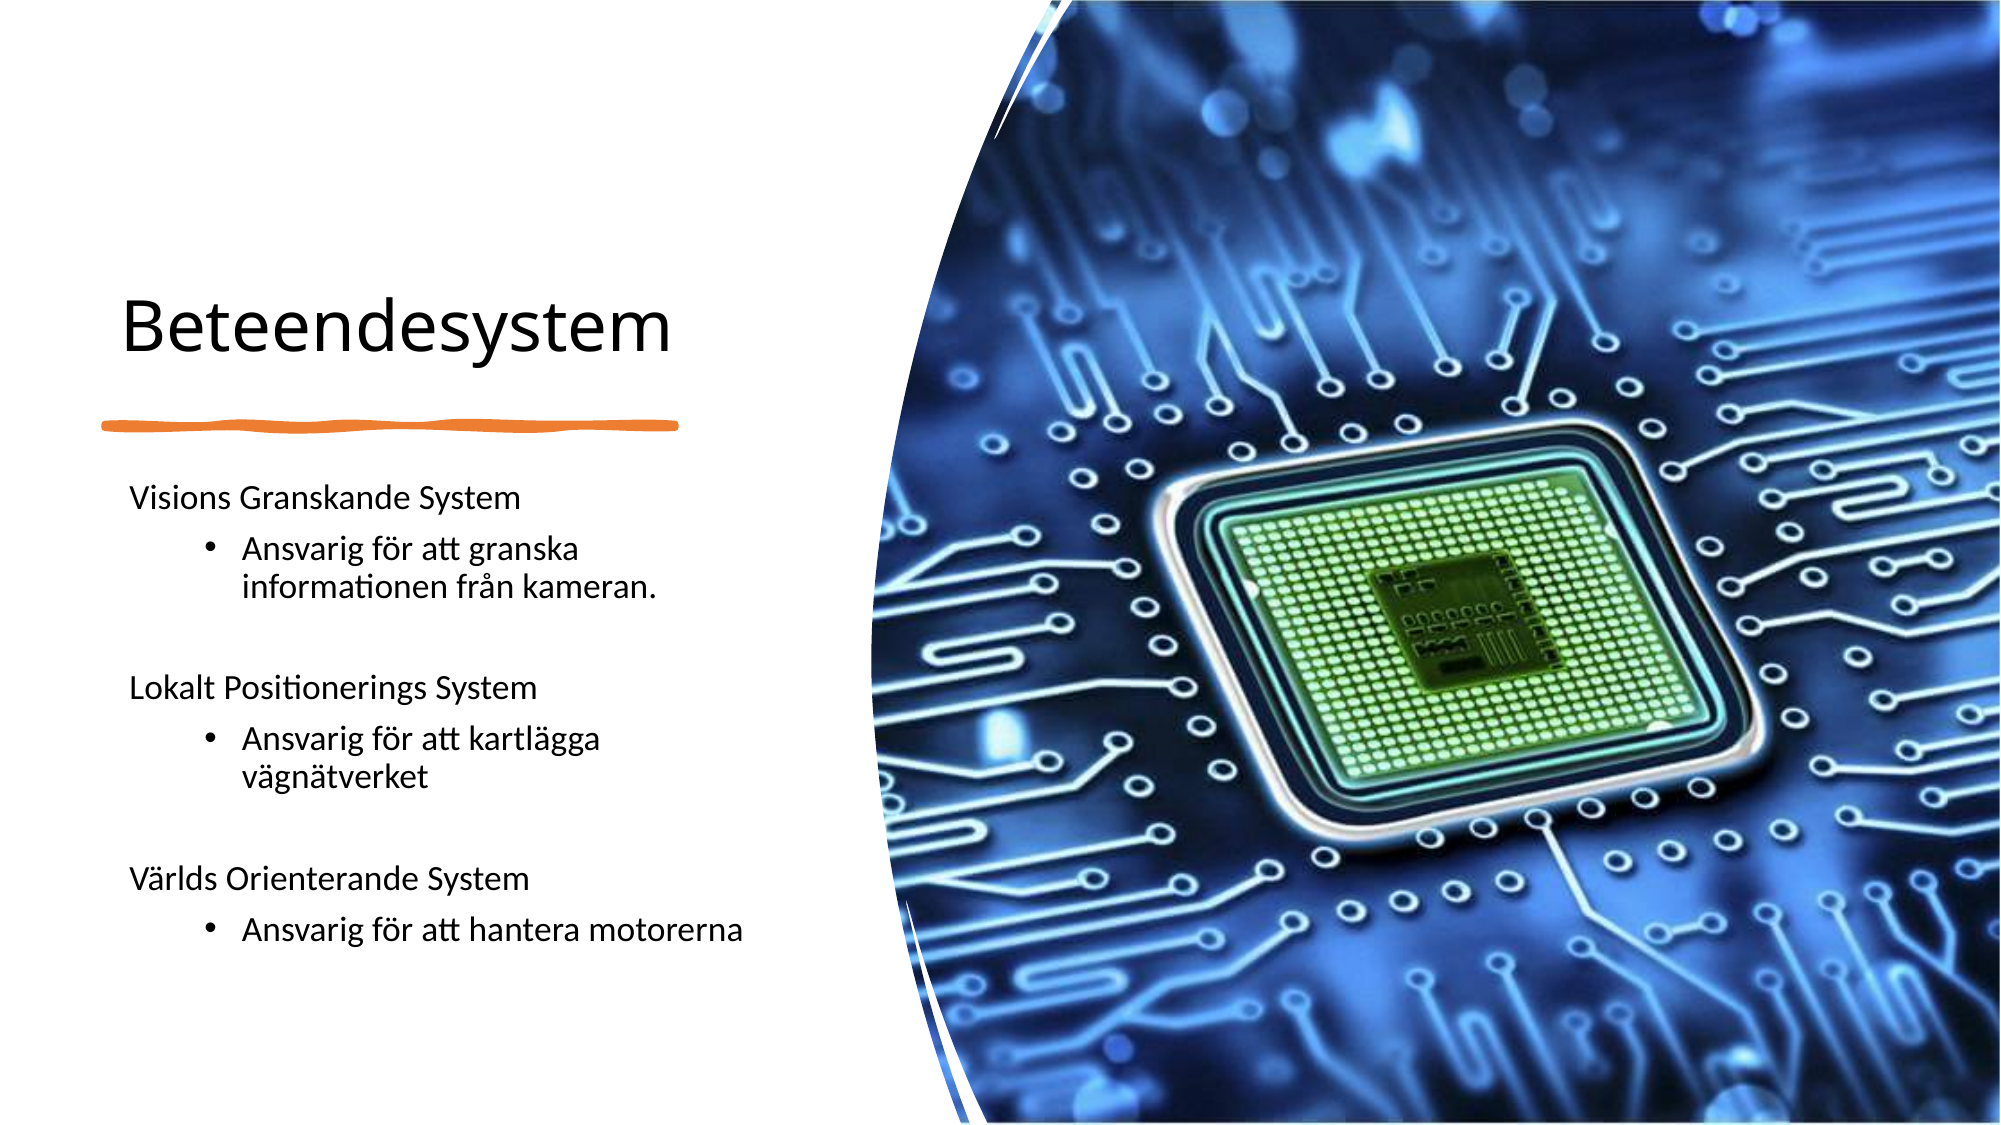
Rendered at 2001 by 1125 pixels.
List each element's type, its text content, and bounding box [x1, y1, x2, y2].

text_box [0, 0, 871, 1125]
text_box [103, 421, 676, 431]
picture [871, 0, 2000, 1125]
title Beteendesystem [105, 53, 822, 375]
text_box Visions Granskande System Ansvarig för att granska informationen från kameran. Lokalt Positionerings System Ansvarig för att kartlägga vägnätverket Världs Orienterande System Ansvarig för att hantera motorerna [104, 471, 802, 1016]
